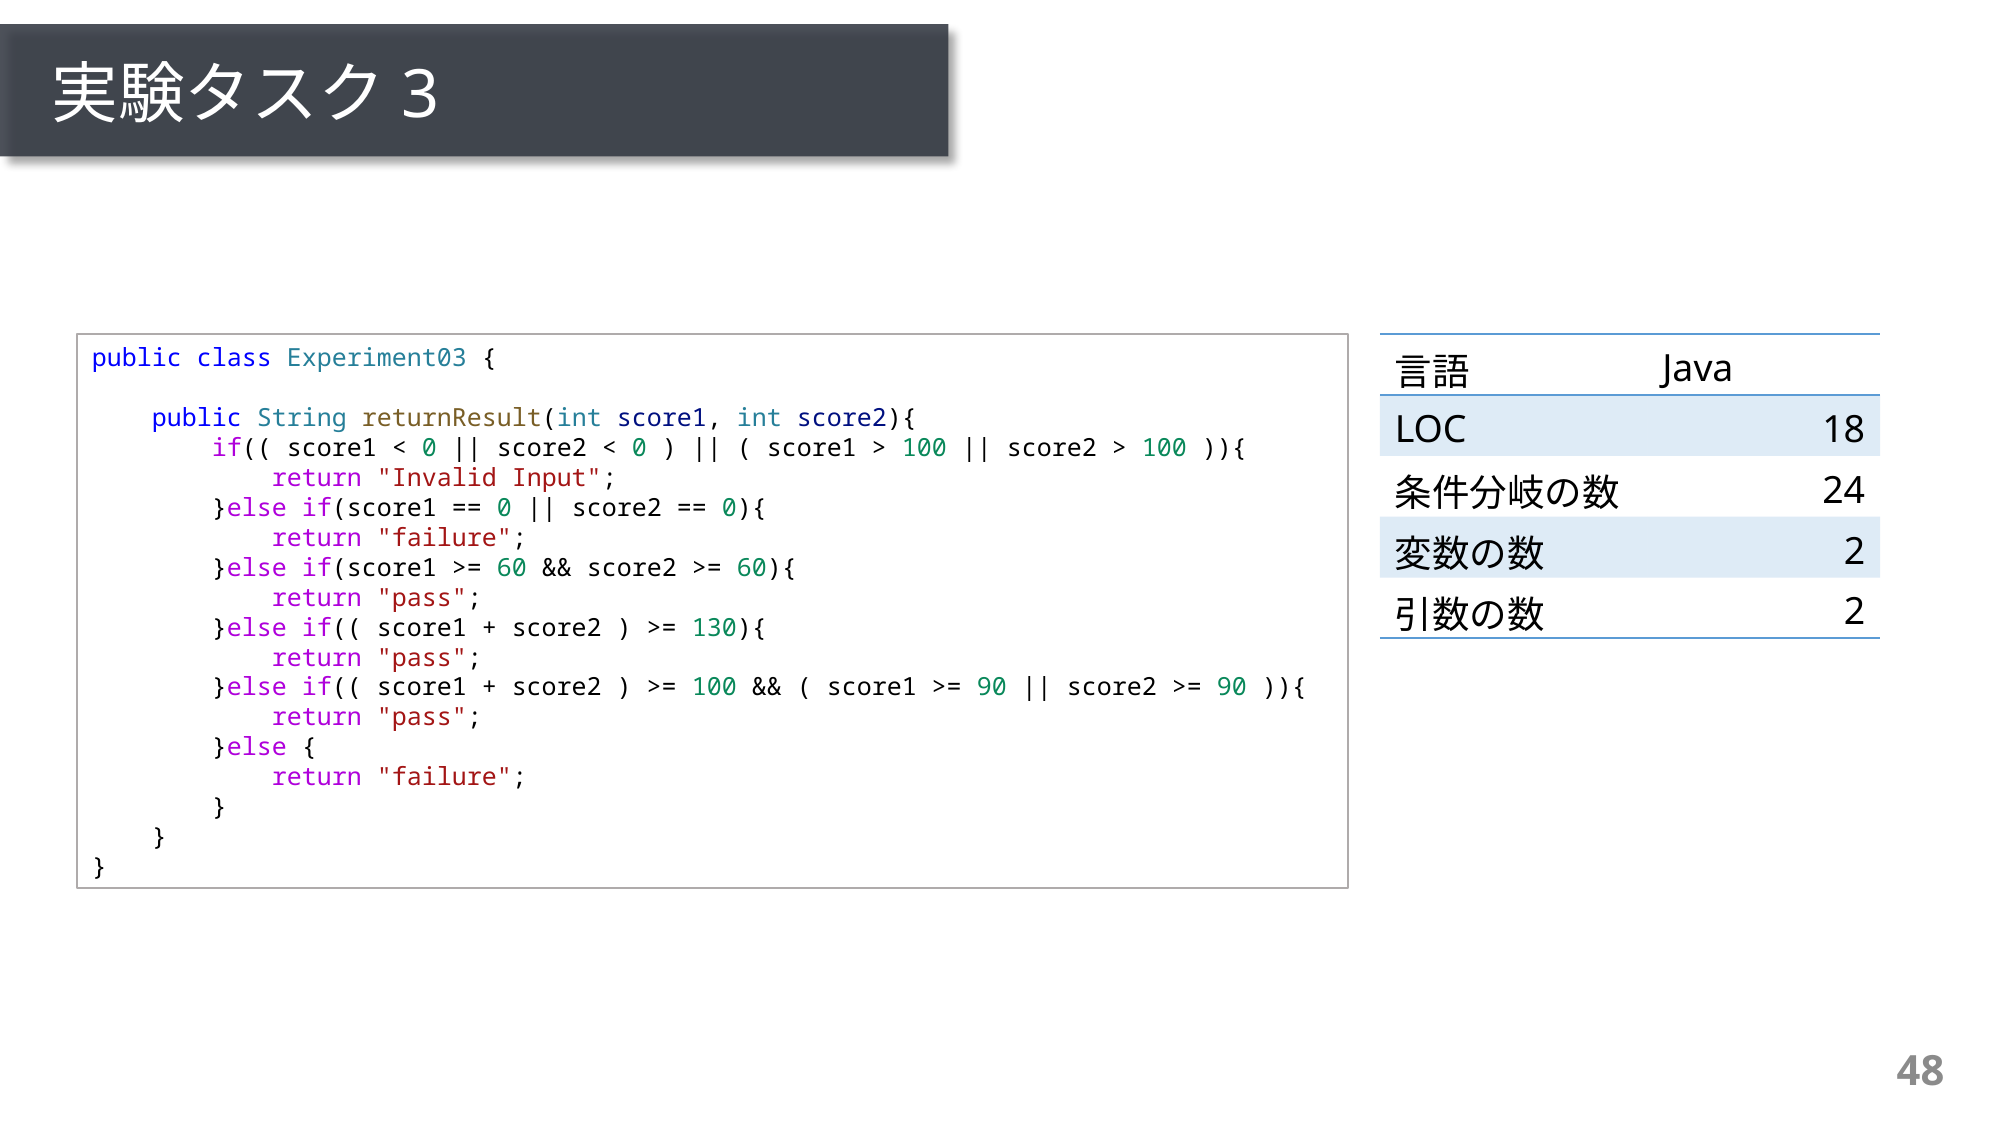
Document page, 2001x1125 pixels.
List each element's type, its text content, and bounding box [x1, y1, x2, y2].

table_header Java [1647, 335, 1880, 394]
table_cell 24 [1647, 456, 1880, 517]
table_cell 2 [1647, 578, 1880, 637]
text_box public class Experiment03 { public String returnResult(int score1, int score2){ if(( score1 < 0 || score2 < 0 ) || ( score1 > 100 || score2 > 100 )){ return "Invalid Input"; }else if(score1 == 0 || score2 == 0){ return "failure"; }else if(score1 >= 60 && score2 >= 60){ return "pass"; }else if(( score1 + score2 ) >= 130){ return "pass"; }else if(( score1 + score2 ) >= 100 && ( score1 >= 90 || score2 >= 90 )){ return "pass"; }else { return "failure"; } } } [77, 334, 1349, 888]
table_cell 18 [1647, 396, 1880, 456]
title 実験タスク3 [36, 36, 957, 156]
table_cell 2 [1647, 517, 1880, 578]
table_cell 引数の数 [1380, 578, 1647, 637]
table_cell 条件分岐の数 [1380, 456, 1647, 517]
table_header 言語 [1380, 335, 1647, 394]
table_cell LOC [1380, 396, 1647, 456]
table_cell 変数の数 [1380, 517, 1647, 578]
